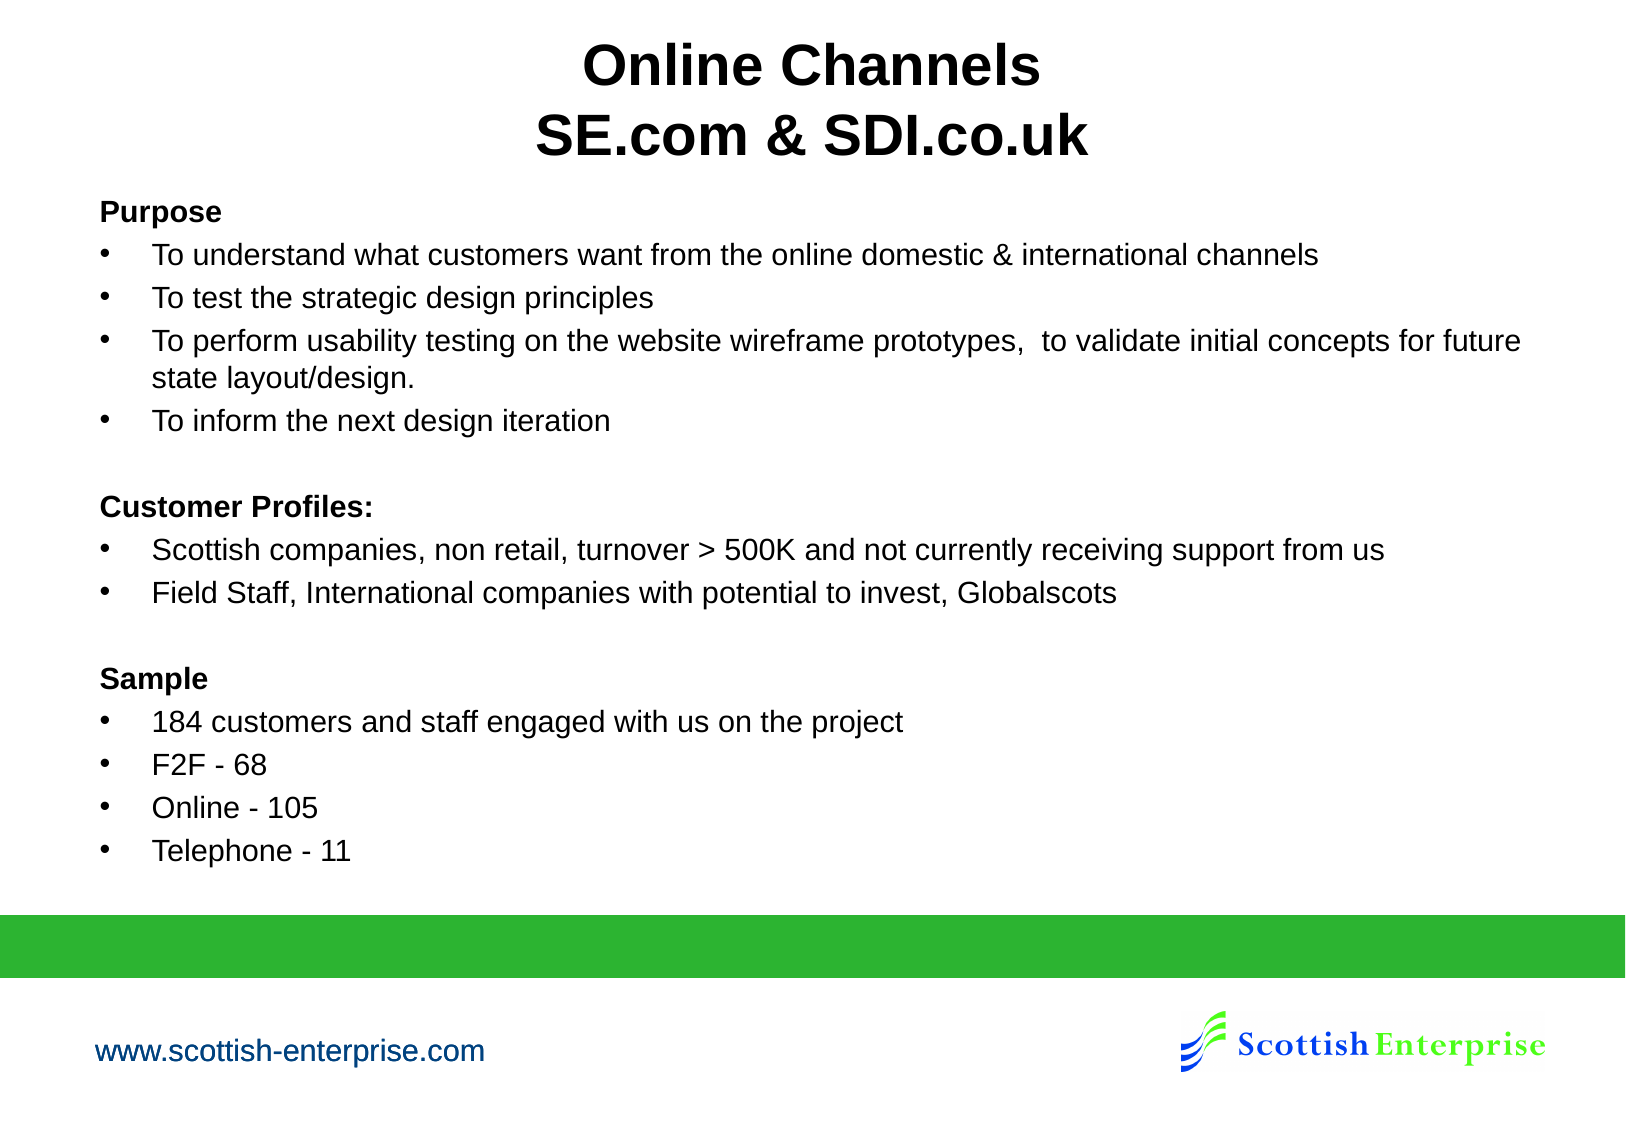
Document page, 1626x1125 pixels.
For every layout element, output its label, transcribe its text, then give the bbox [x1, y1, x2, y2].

title Online Channels SE.com & SDI.co.uk [81, 19, 1544, 208]
list Purpose To understand what customers want from the online domestic & international channels To test the strategic design principles To perform usability testing on the website wireframe prototypes, to validate initial concepts for future state layout/design. To inform the next design iteration Customer Profiles: Scottish companies, non retail, turnover > 500K and not currently receiving support from us Field Staff, International companies with potential to invest, Globalscots Sample 184 customers and staff engaged with us on the project F2F - 68 Online - 105 Telephone - 11 [84, 184, 1548, 927]
picture [1181, 1011, 1545, 1072]
